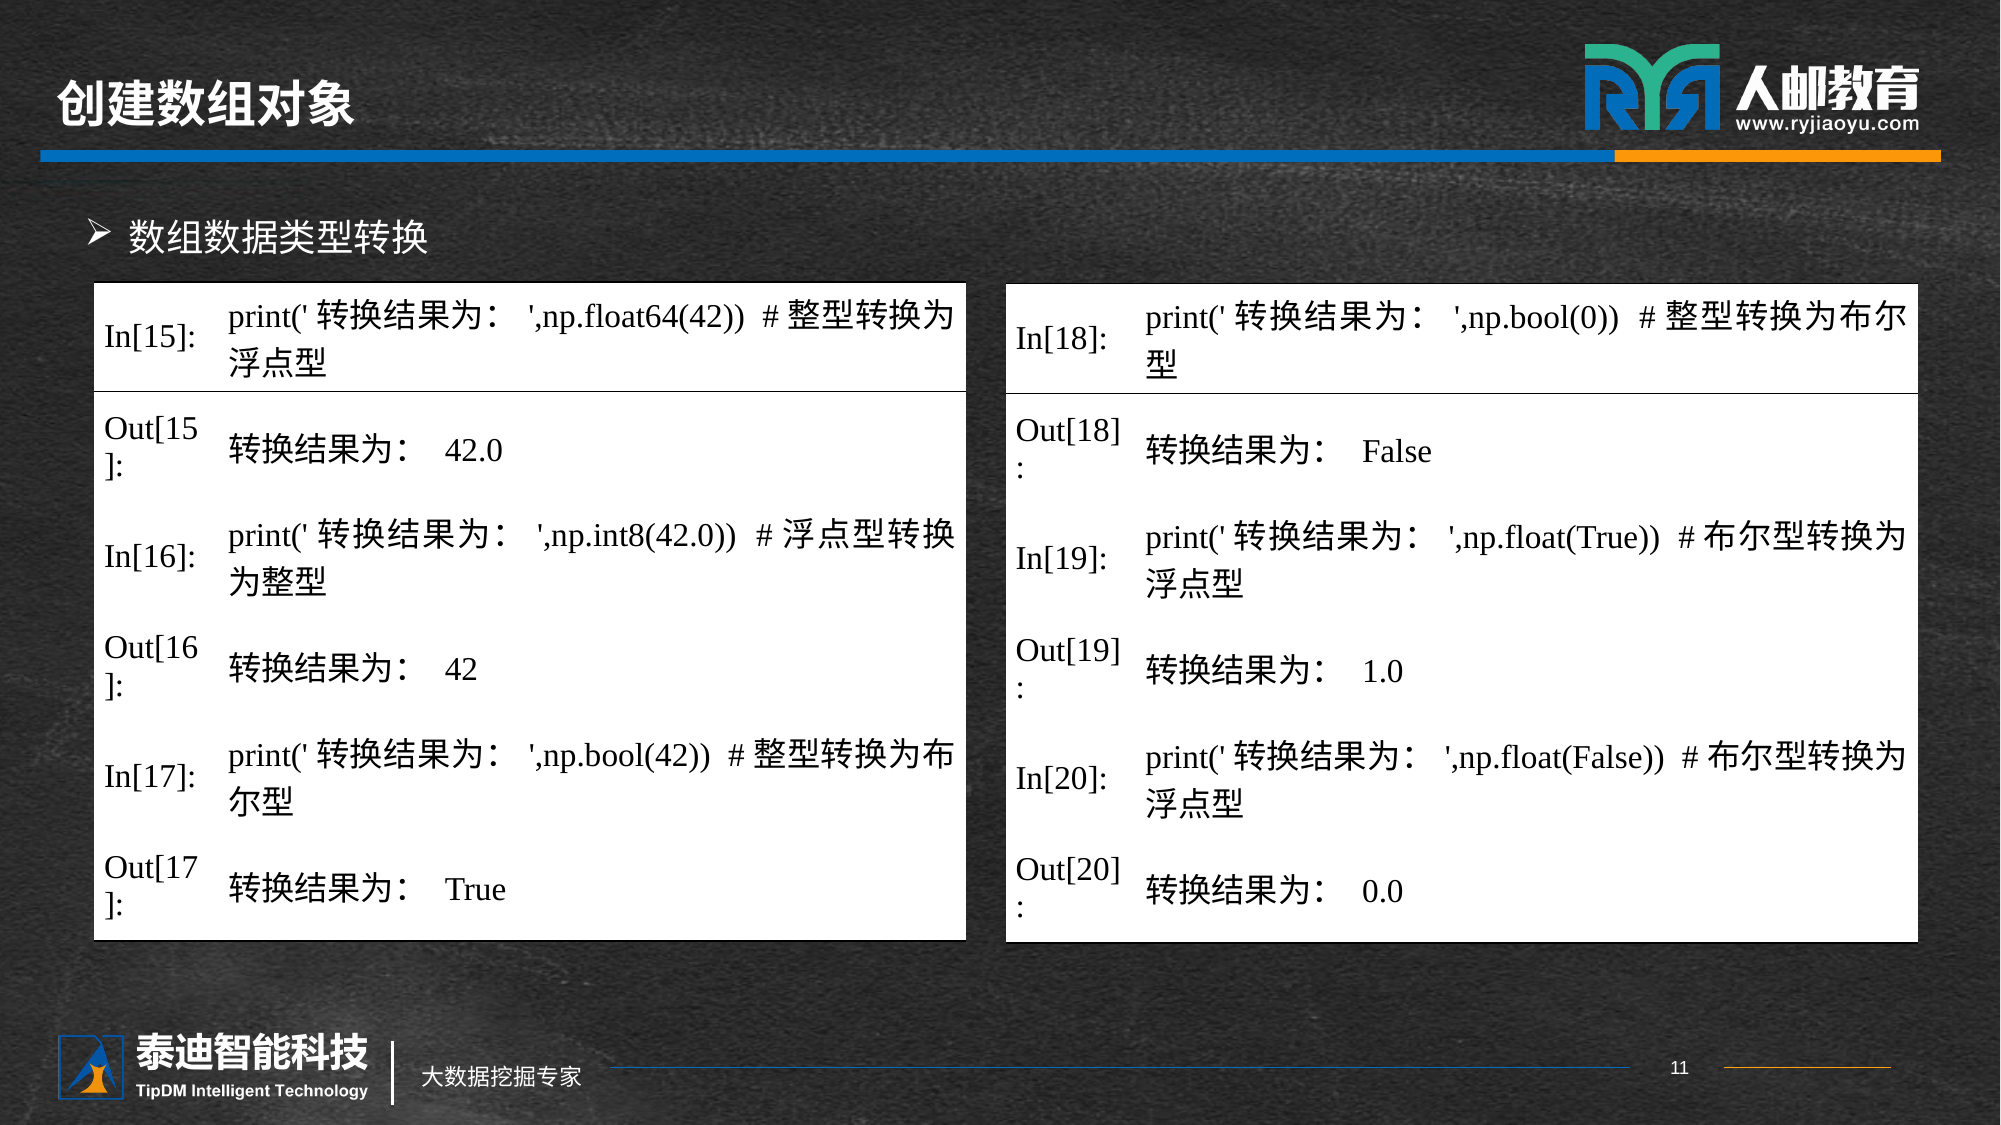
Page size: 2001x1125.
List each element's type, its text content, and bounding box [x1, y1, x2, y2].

table_cell Out[20]: [1006, 833, 1136, 942]
table_cell print('转换结果为：',np.float(True)) #布尔型转换为浮点型 [1136, 503, 1918, 613]
table_cell Out[16]: [94, 611, 218, 721]
table_header print('转换结果为：',np.float64(42)) #整型转换为浮点型 [218, 283, 966, 391]
table_header In[18]: [1006, 284, 1136, 393]
table_cell print('转换结果为：',np.float(False)) #布尔型转换为浮点型 [1136, 723, 1918, 833]
table_header print('转换结果为：',np.bool(0)) #整型转换为布尔型 [1136, 284, 1918, 393]
title 创建数组对象 [41, 58, 1842, 146]
picture [0, 0, 2001, 1125]
table_cell Out[19]: [1006, 613, 1136, 723]
table_cell In[20]: [1006, 723, 1136, 833]
table_cell 转换结果为： 42 [218, 611, 966, 721]
list 数组数据类型转换 [69, 184, 1487, 1003]
table_cell In[17]: [94, 721, 218, 831]
table_cell 转换结果为： 1.0 [1136, 613, 1918, 723]
table_cell print('转换结果为：',np.int8(42.0)) #浮点型转换为整型 [218, 501, 966, 611]
table_cell In[19]: [1006, 503, 1136, 613]
table_cell 转换结果为： 0.0 [1136, 833, 1918, 942]
table_header In[15]: [94, 283, 218, 391]
table_cell In[16]: [94, 501, 218, 611]
table_cell 转换结果为： 42.0 [218, 392, 966, 501]
table_cell 转换结果为： True [218, 831, 966, 940]
table_cell Out[15]: [94, 392, 218, 501]
table_cell print('转换结果为：',np.bool(42)) #整型转换为布尔型 [218, 721, 966, 831]
table_cell Out[17]: [94, 831, 218, 940]
table_cell 转换结果为： False [1136, 394, 1918, 503]
table_cell Out[18]: [1006, 394, 1136, 503]
